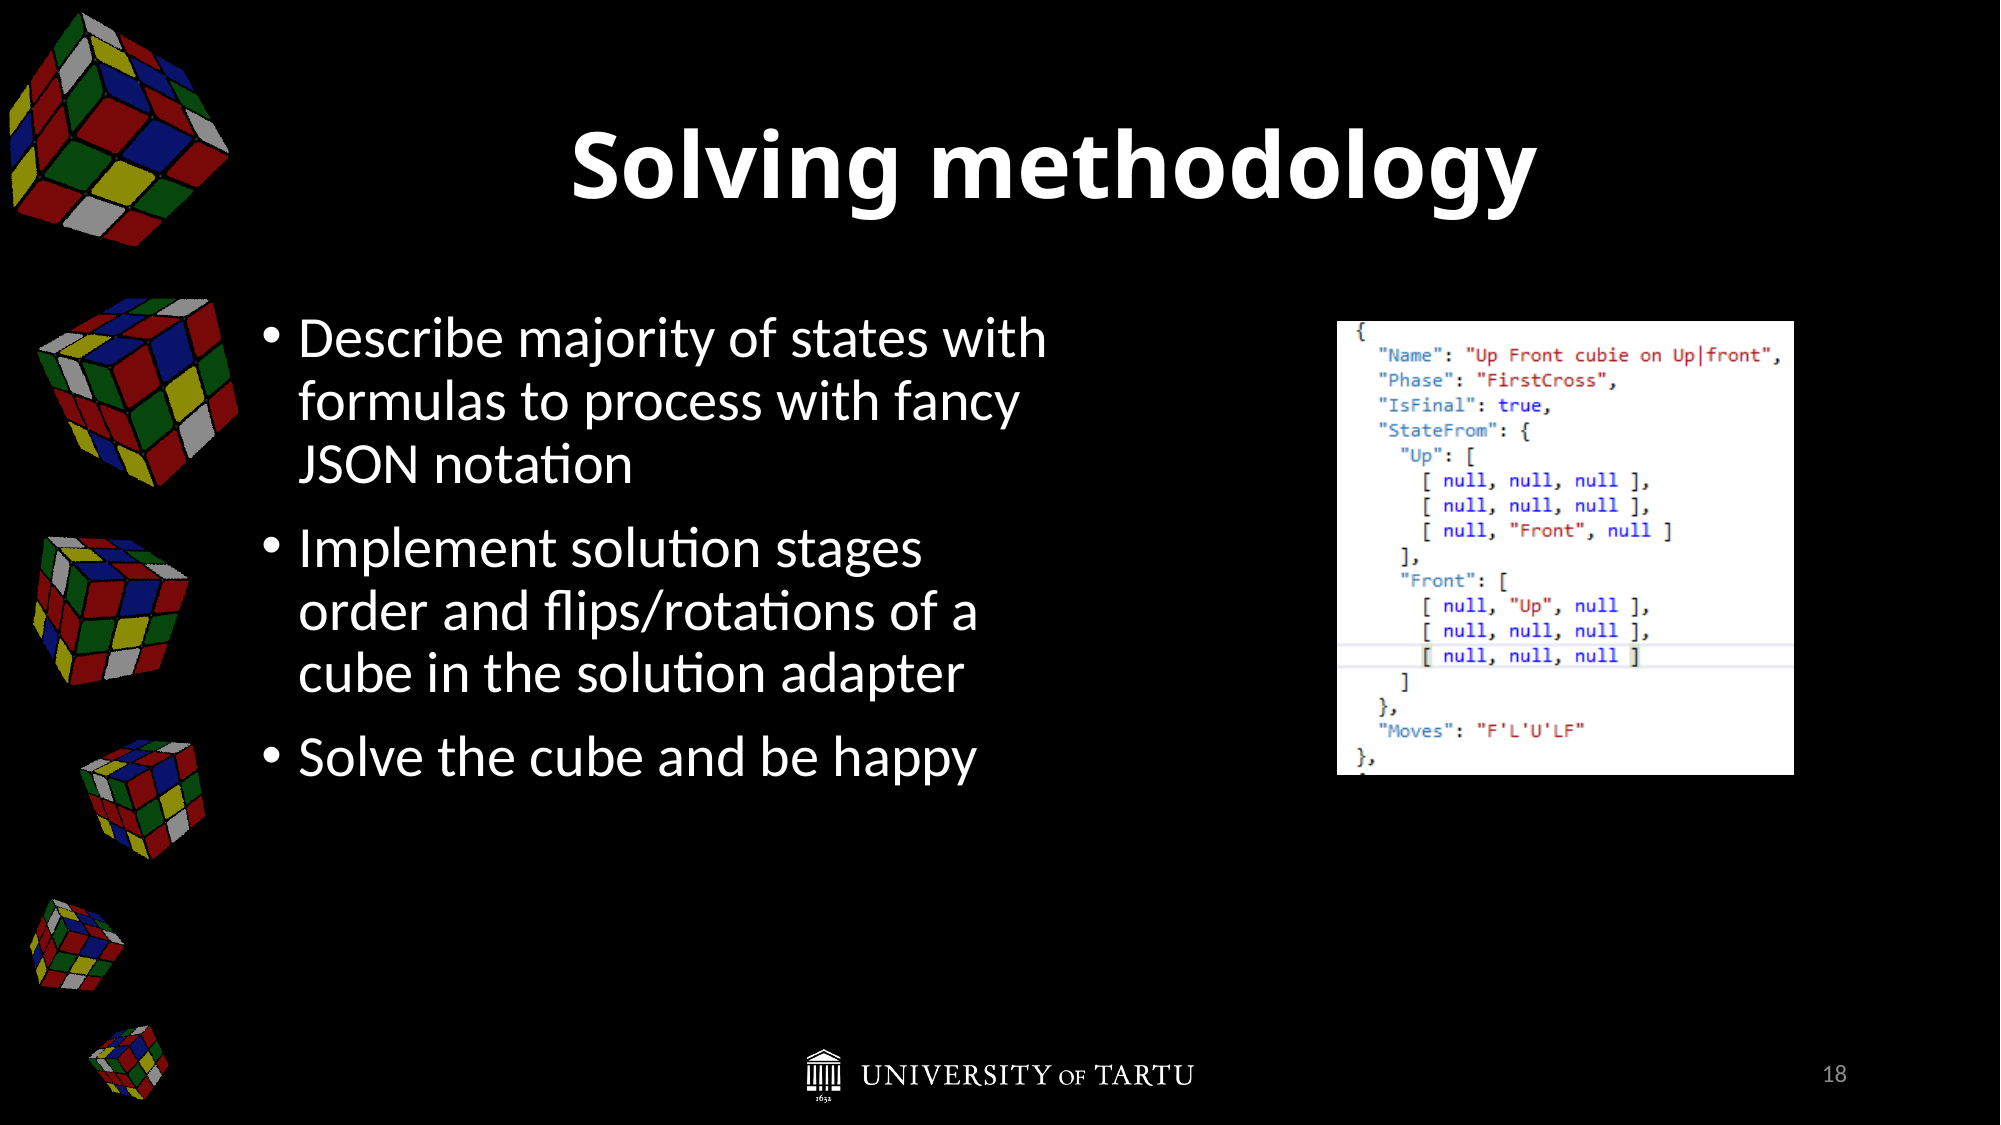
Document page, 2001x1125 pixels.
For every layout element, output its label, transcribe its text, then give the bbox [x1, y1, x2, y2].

picture [13, 521, 199, 707]
picture [807, 1049, 1194, 1103]
picture [1337, 321, 1794, 775]
picture [82, 1013, 184, 1115]
picture [0, 0, 246, 515]
picture [72, 722, 226, 875]
list Describe majority of states with formulas to process with fancy JSON notation Implement solution stages order and flips/rotations of a cube in the solution adapter Solve the cube and be happy [246, 299, 1076, 1014]
title Solving methodology [246, 59, 1863, 278]
slide_number 18 [1412, 1042, 1863, 1103]
picture [10, 889, 134, 1013]
